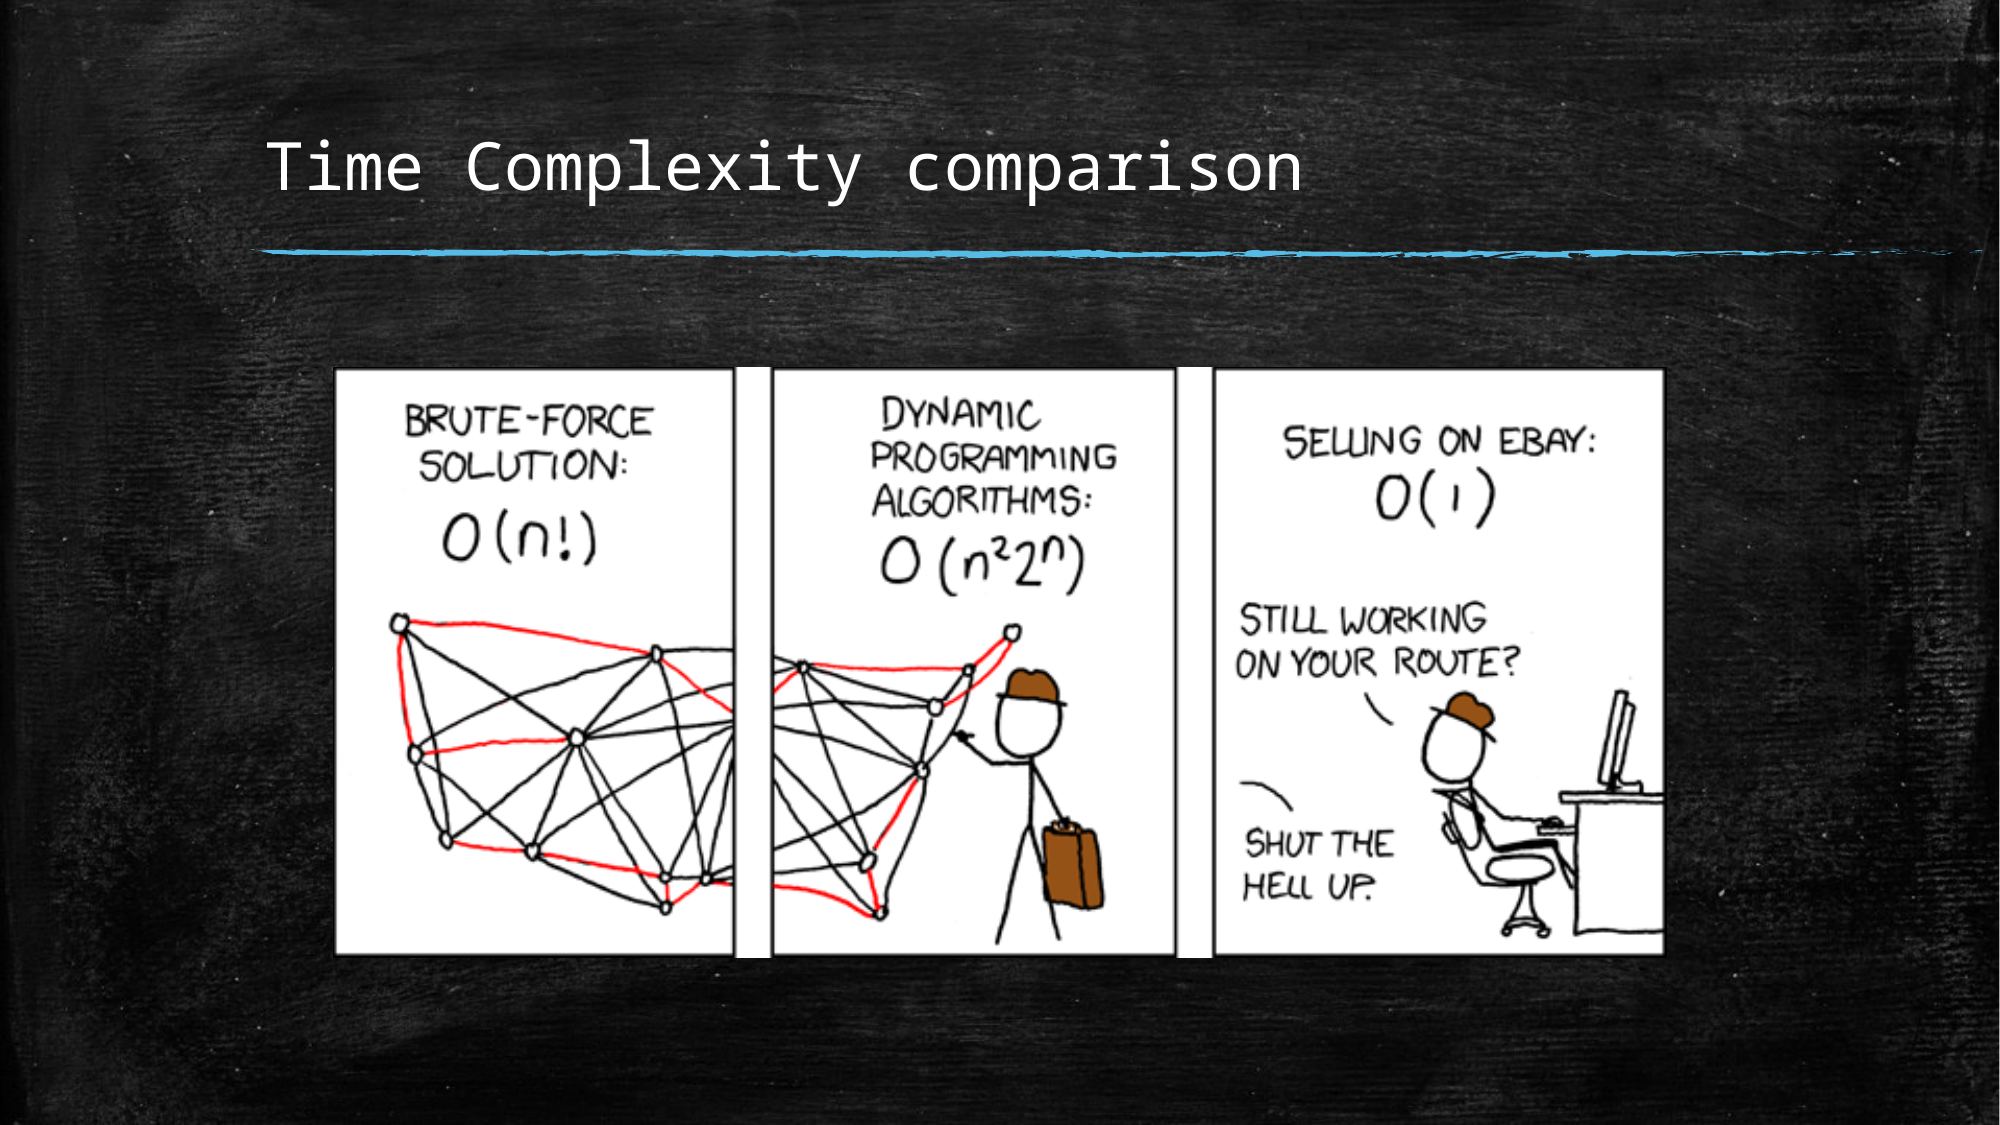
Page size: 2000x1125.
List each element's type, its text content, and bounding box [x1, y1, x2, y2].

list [333, 367, 1667, 958]
title Time Complexity comparison [249, 45, 1750, 213]
